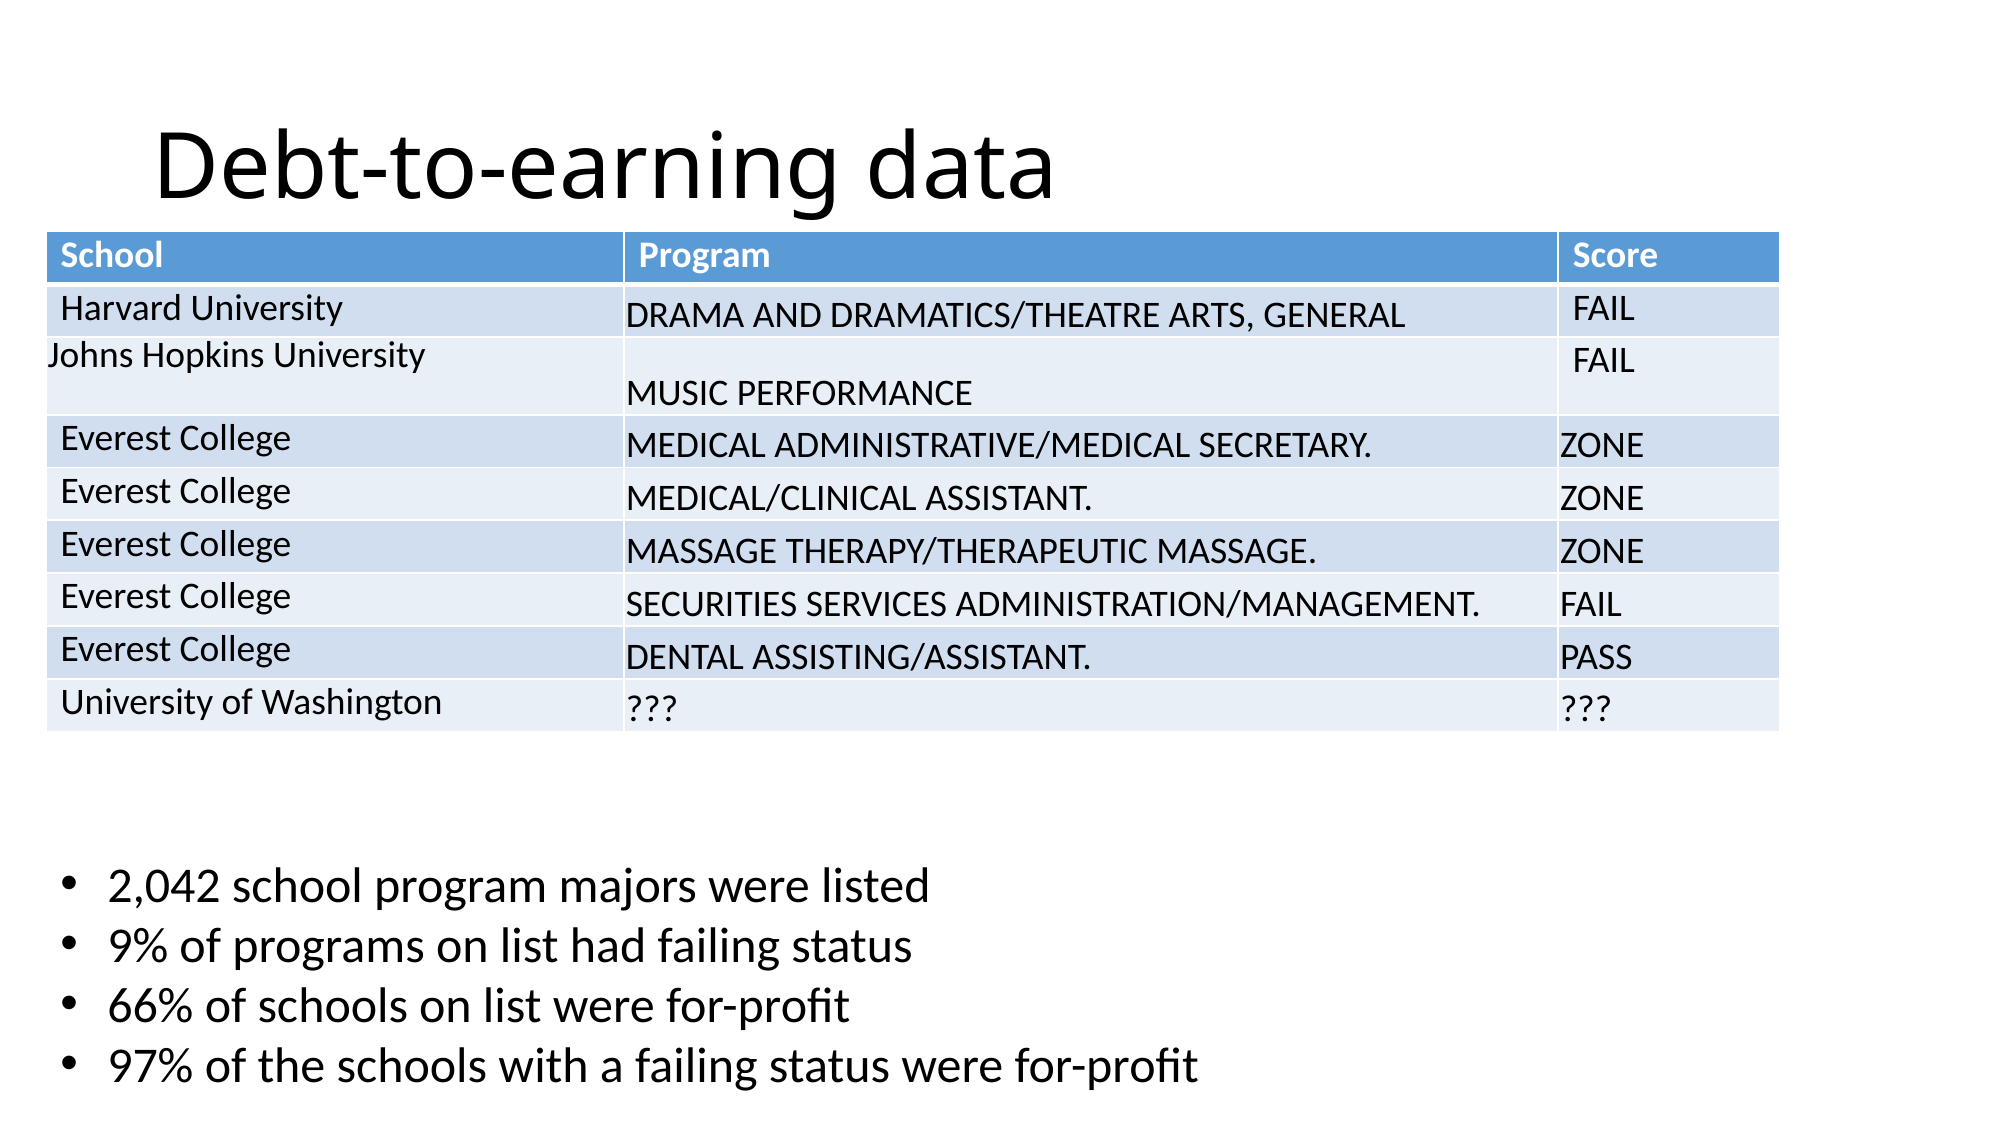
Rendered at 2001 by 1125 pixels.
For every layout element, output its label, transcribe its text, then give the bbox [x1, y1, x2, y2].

table_cell MUSIC PERFORMANCE [625, 338, 1557, 414]
table_cell MEDICAL/CLINICAL ASSISTANT. [625, 468, 1557, 519]
table_cell Harvard University [47, 287, 623, 336]
table_cell MEDICAL ADMINISTRATIVE/MEDICAL SECRETARY. [625, 416, 1557, 467]
table_cell FAIL [1559, 287, 1779, 336]
table_cell SECURITIES SERVICES ADMINISTRATION/MANAGEMENT. [625, 574, 1557, 625]
table_cell Everest College [47, 416, 623, 467]
table_cell ??? [625, 680, 1557, 731]
table_header School [47, 232, 623, 282]
table_cell DRAMA AND DRAMATICS/THEATRE ARTS, GENERAL [625, 287, 1557, 336]
table_cell ZONE [1559, 468, 1779, 519]
table_cell FAIL [1559, 338, 1779, 414]
table_cell Everest College [47, 521, 623, 572]
table_cell Everest College [47, 574, 623, 625]
table_cell ??? [1559, 680, 1779, 731]
table_cell PASS [1559, 627, 1779, 678]
title Debt-to-earning data [137, 59, 1863, 278]
table_cell FAIL [1559, 574, 1779, 625]
text_box 2,042 school program majors were listed 9% of programs on list had failing status 66% of schools on list were for-profit 97% of the schools with a failing status were for-profit [45, 845, 1967, 1100]
table_cell ZONE [1559, 416, 1779, 467]
table_cell MASSAGE THERAPY/THERAPEUTIC MASSAGE. [625, 521, 1557, 572]
table_cell University of Washington [47, 680, 623, 731]
table_cell DENTAL ASSISTING/ASSISTANT. [625, 627, 1557, 678]
table_cell Johns Hopkins University [47, 338, 623, 414]
table_cell ZONE [1559, 521, 1779, 572]
table_cell Everest College [47, 468, 623, 519]
table_header Score [1559, 232, 1779, 282]
table_cell Everest College [47, 627, 623, 678]
table_header Program [625, 232, 1557, 282]
